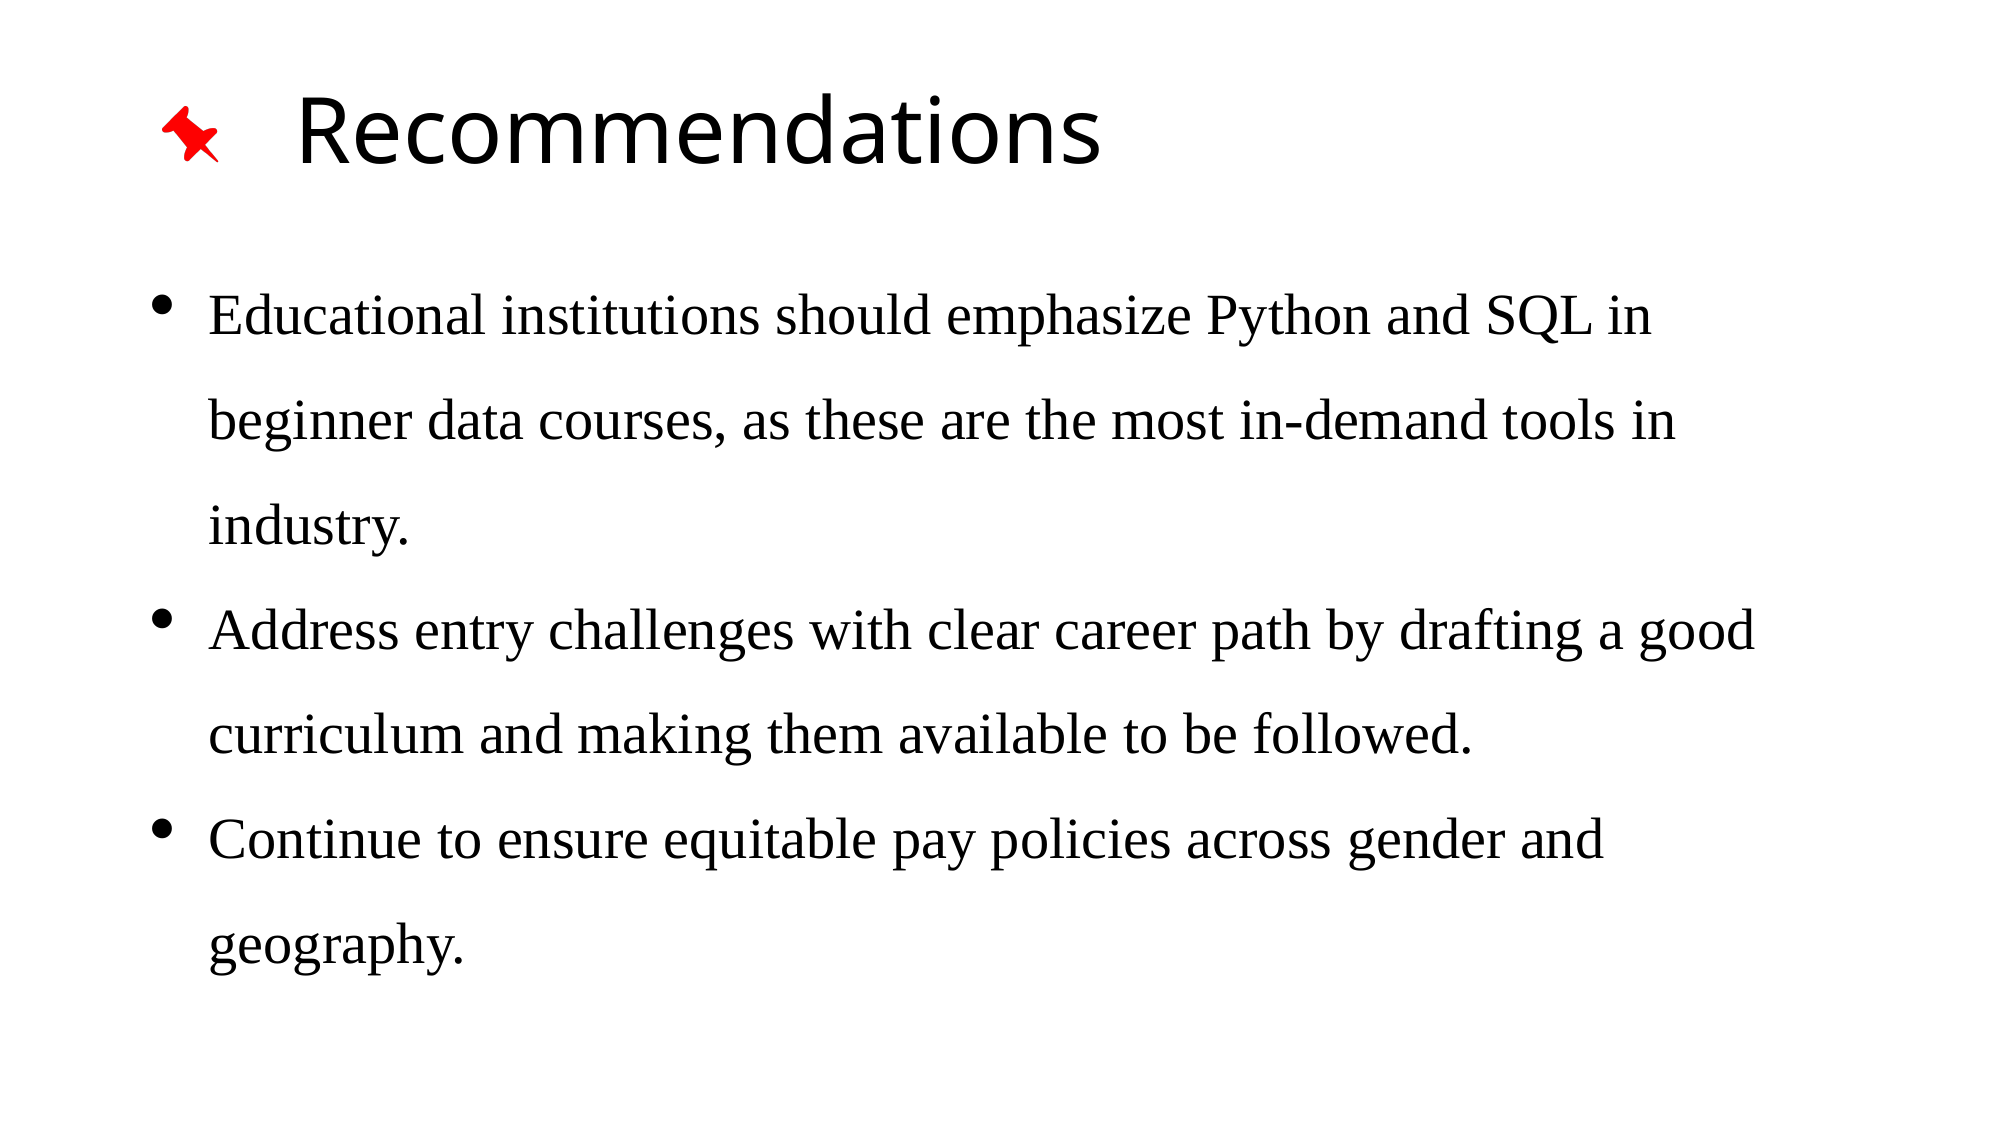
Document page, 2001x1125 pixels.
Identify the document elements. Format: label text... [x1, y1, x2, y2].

title Recommendations [137, 59, 1863, 209]
list Educational institutions should emphasize Python and SQL in beginner data courses, as these are the most in-demand tools in industry. Address entry challenges with clear career path by drafting a good curriculum and making them available to be followed. Continue to ensure equitable pay policies across gender and geography. [137, 234, 1863, 1014]
picture [152, 95, 229, 172]
